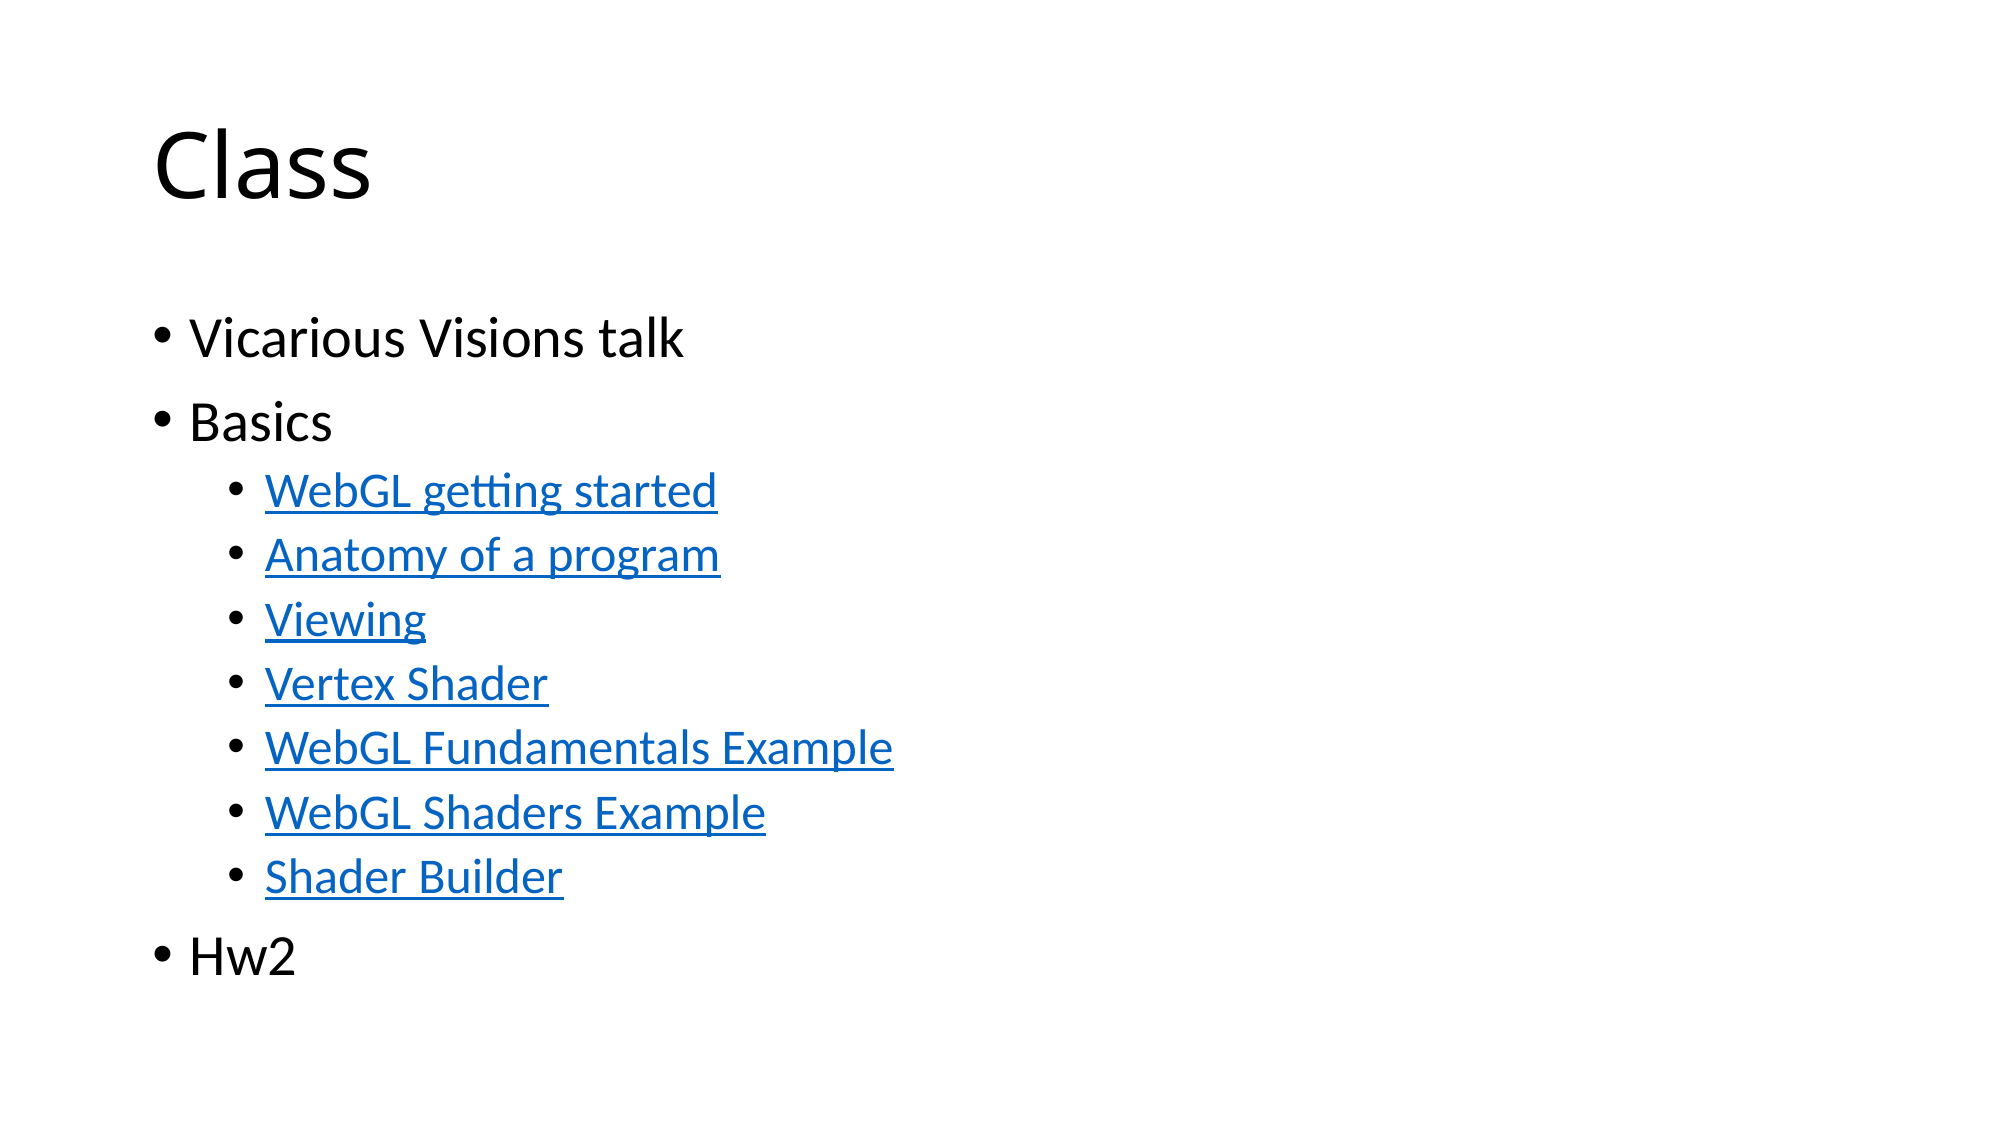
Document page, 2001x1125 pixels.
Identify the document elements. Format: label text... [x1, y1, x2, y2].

title Class [137, 59, 1863, 278]
list Vicarious Visions talk Basics WebGL getting started Anatomy of a program Viewing Vertex Shader WebGL Fundamentals Example WebGL Shaders Example Shader Builder Hw2 [137, 299, 1863, 1014]
